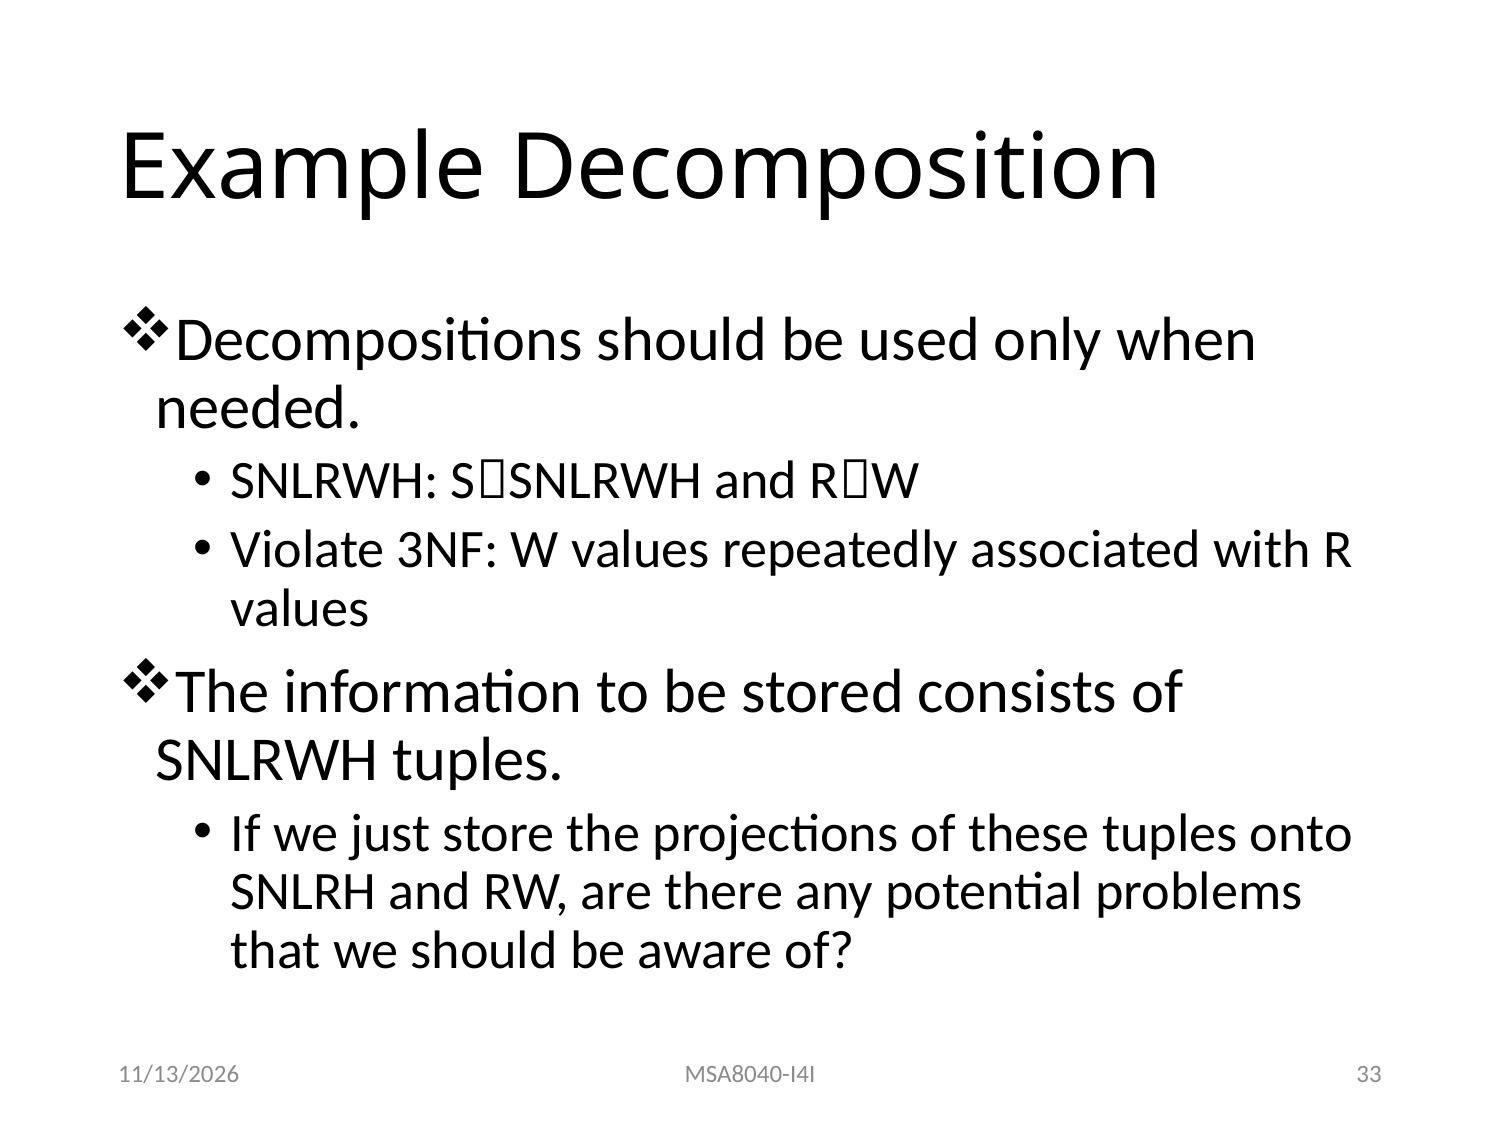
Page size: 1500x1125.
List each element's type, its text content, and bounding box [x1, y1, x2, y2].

list Decompositions should be used only when needed. SNLRWH: SSNLRWH and RW Violate 3NF: W values repeatedly associated with R values The information to be stored consists of SNLRWH tuples. If we just store the projections of these tuples onto SNLRH and RW, are there any potential problems that we should be aware of? [103, 299, 1397, 1014]
title Example Decomposition [103, 59, 1397, 278]
slide_number 33 [1059, 1042, 1397, 1103]
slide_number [103, 1042, 441, 1103]
footer MSA8040-I4I [496, 1042, 1004, 1103]
